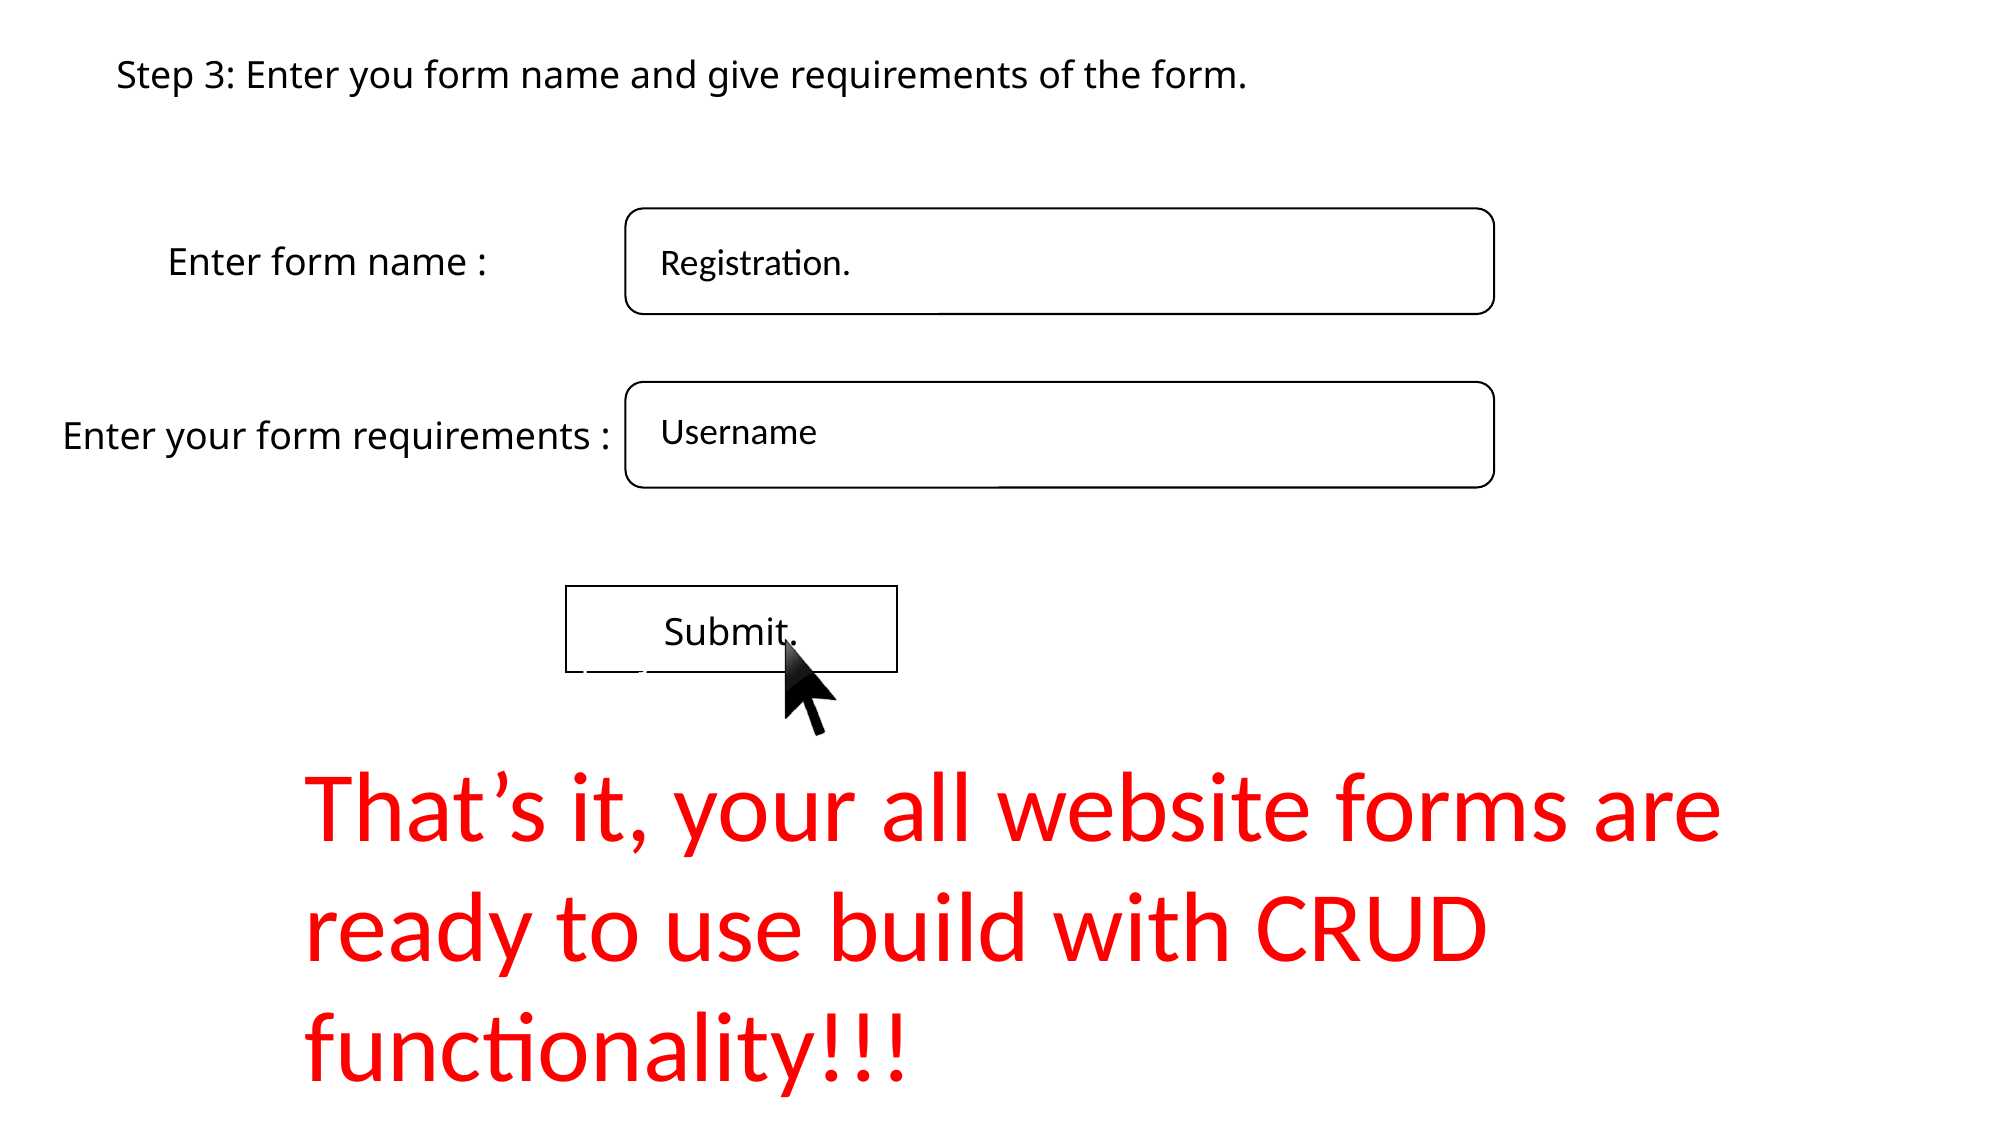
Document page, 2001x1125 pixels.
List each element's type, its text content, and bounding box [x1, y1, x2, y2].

text_box Step 3: Enter you form name and give requirements of the form. [101, 43, 1264, 104]
picture [734, 610, 887, 763]
text_box typing [624, 380, 1496, 489]
text_box That’s it, your all website forms are ready to use build with CRUD functionality!!! [289, 733, 1958, 1109]
text_box Enter your form requirements : [47, 404, 627, 465]
text_box Enter form name : [152, 230, 503, 291]
text_box Typing…. [624, 207, 1496, 316]
text_box Username [645, 399, 1474, 460]
text_box Registration. [645, 230, 867, 291]
text_box Submit. [648, 600, 814, 661]
text_box Enter your project name : [565, 585, 898, 673]
